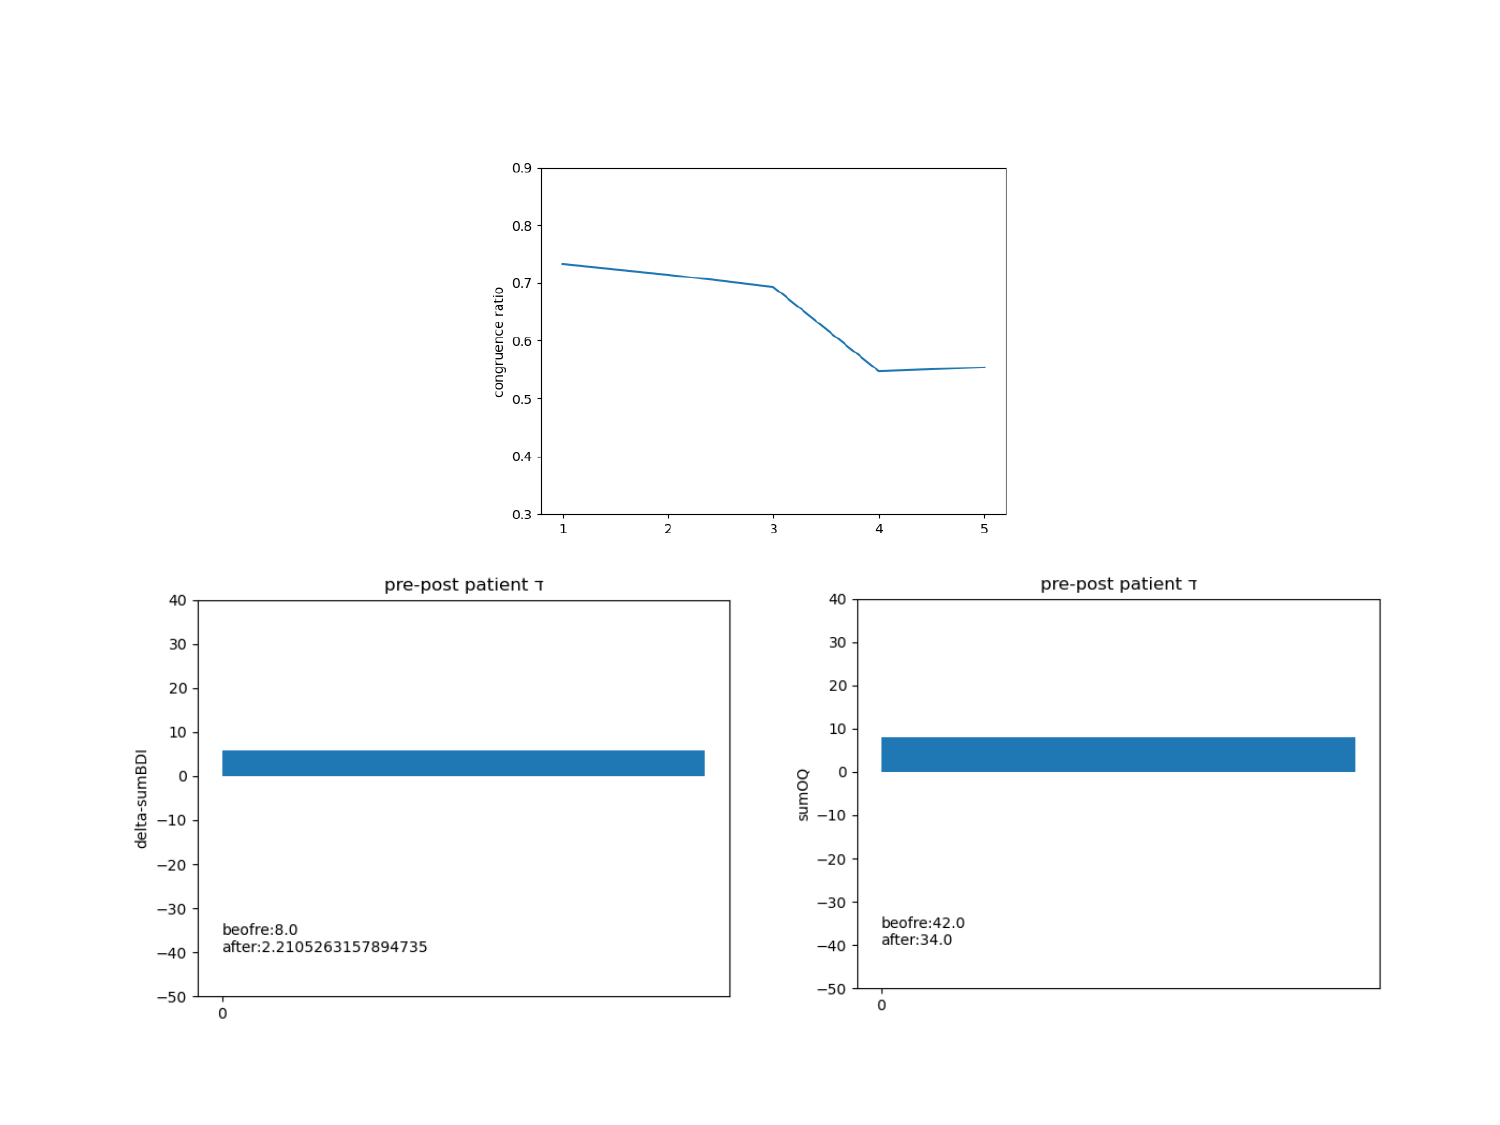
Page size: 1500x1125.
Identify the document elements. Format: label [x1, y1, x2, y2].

picture [111, 113, 1448, 1054]
